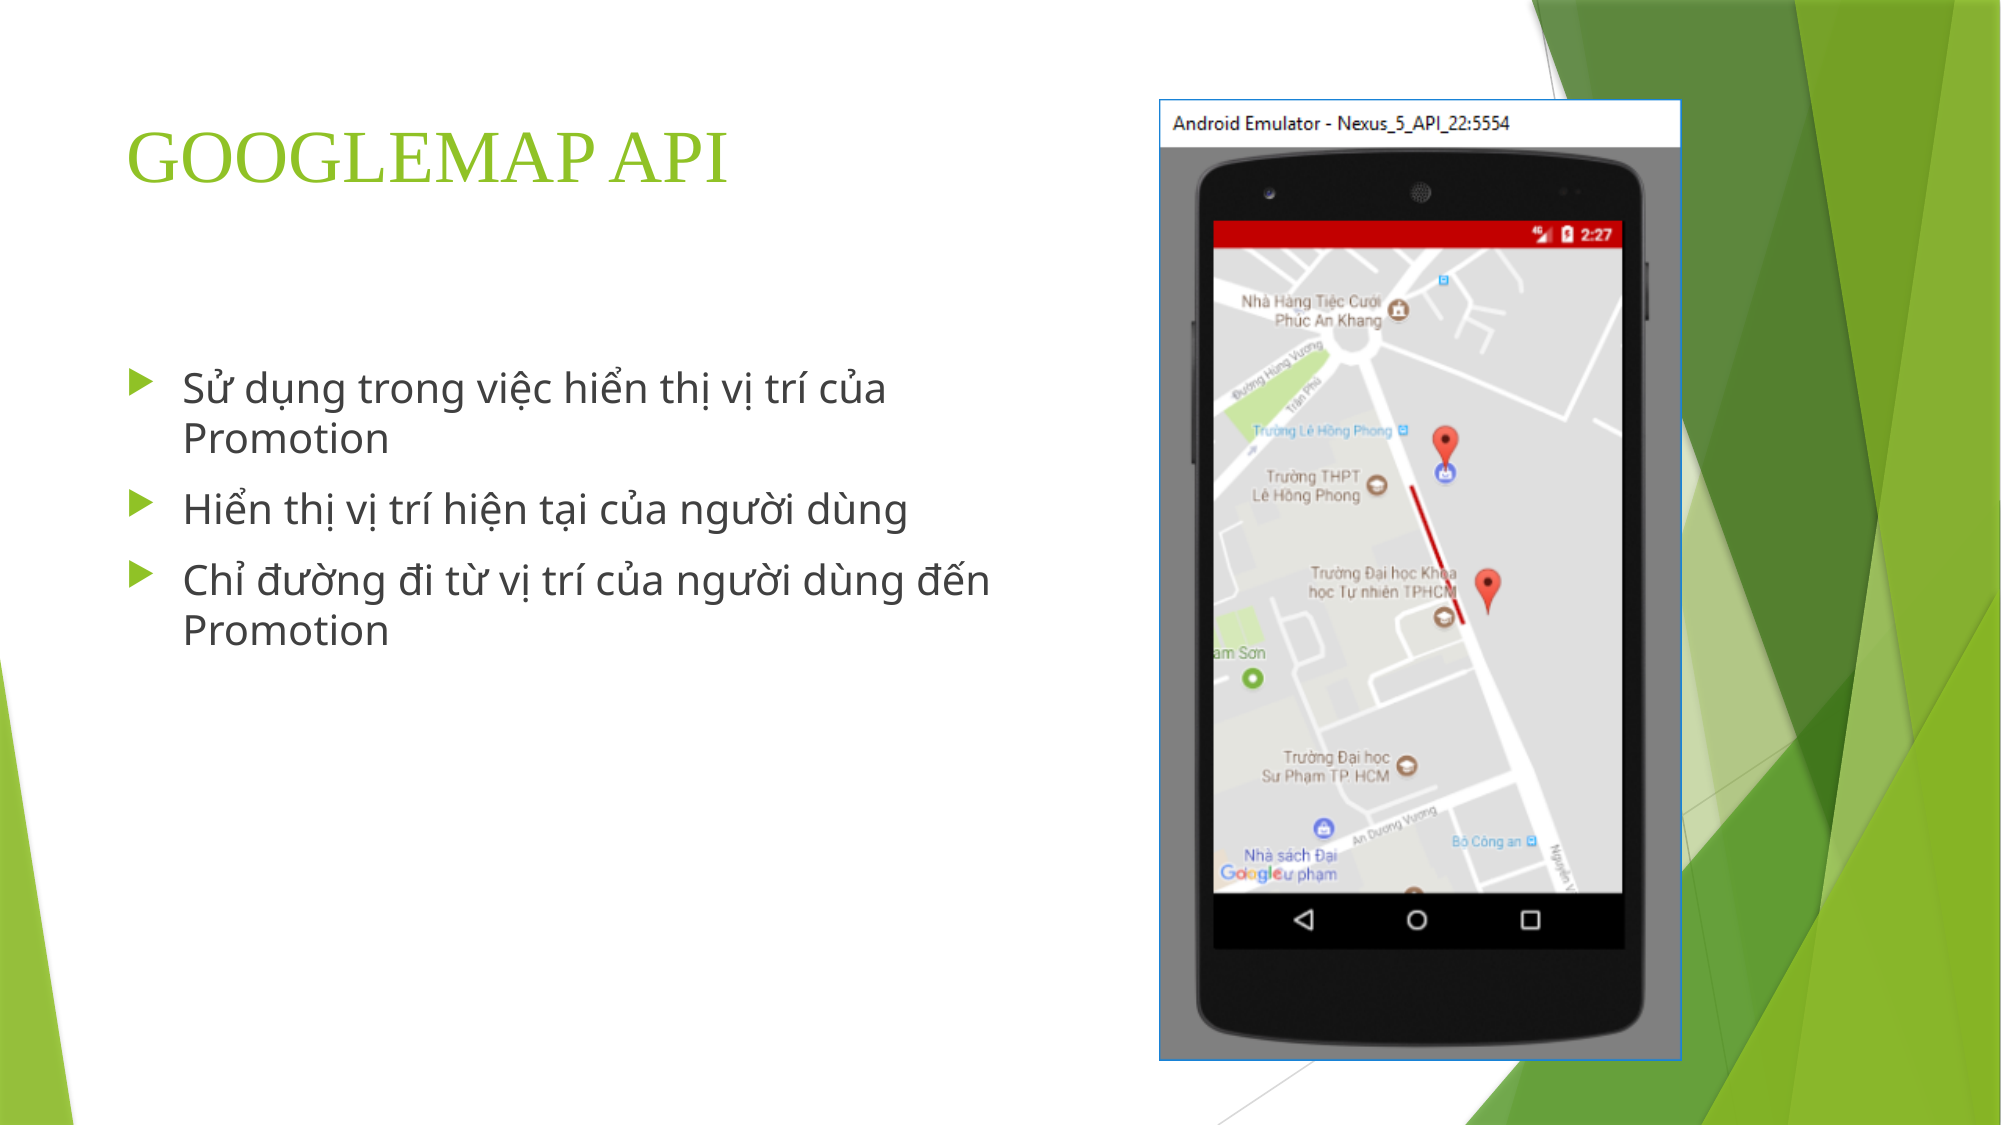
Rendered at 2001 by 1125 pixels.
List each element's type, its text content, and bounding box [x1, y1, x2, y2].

picture [1159, 99, 1682, 1062]
title GOOGLEMAP API [111, 99, 1158, 317]
list Sử dụng trong việc hiển thị vị trí của Promotion Hiển thị vị trí hiện tại của người dùng Chỉ đường đi từ vị trí của người dùng đến Promotion [111, 354, 1089, 992]
